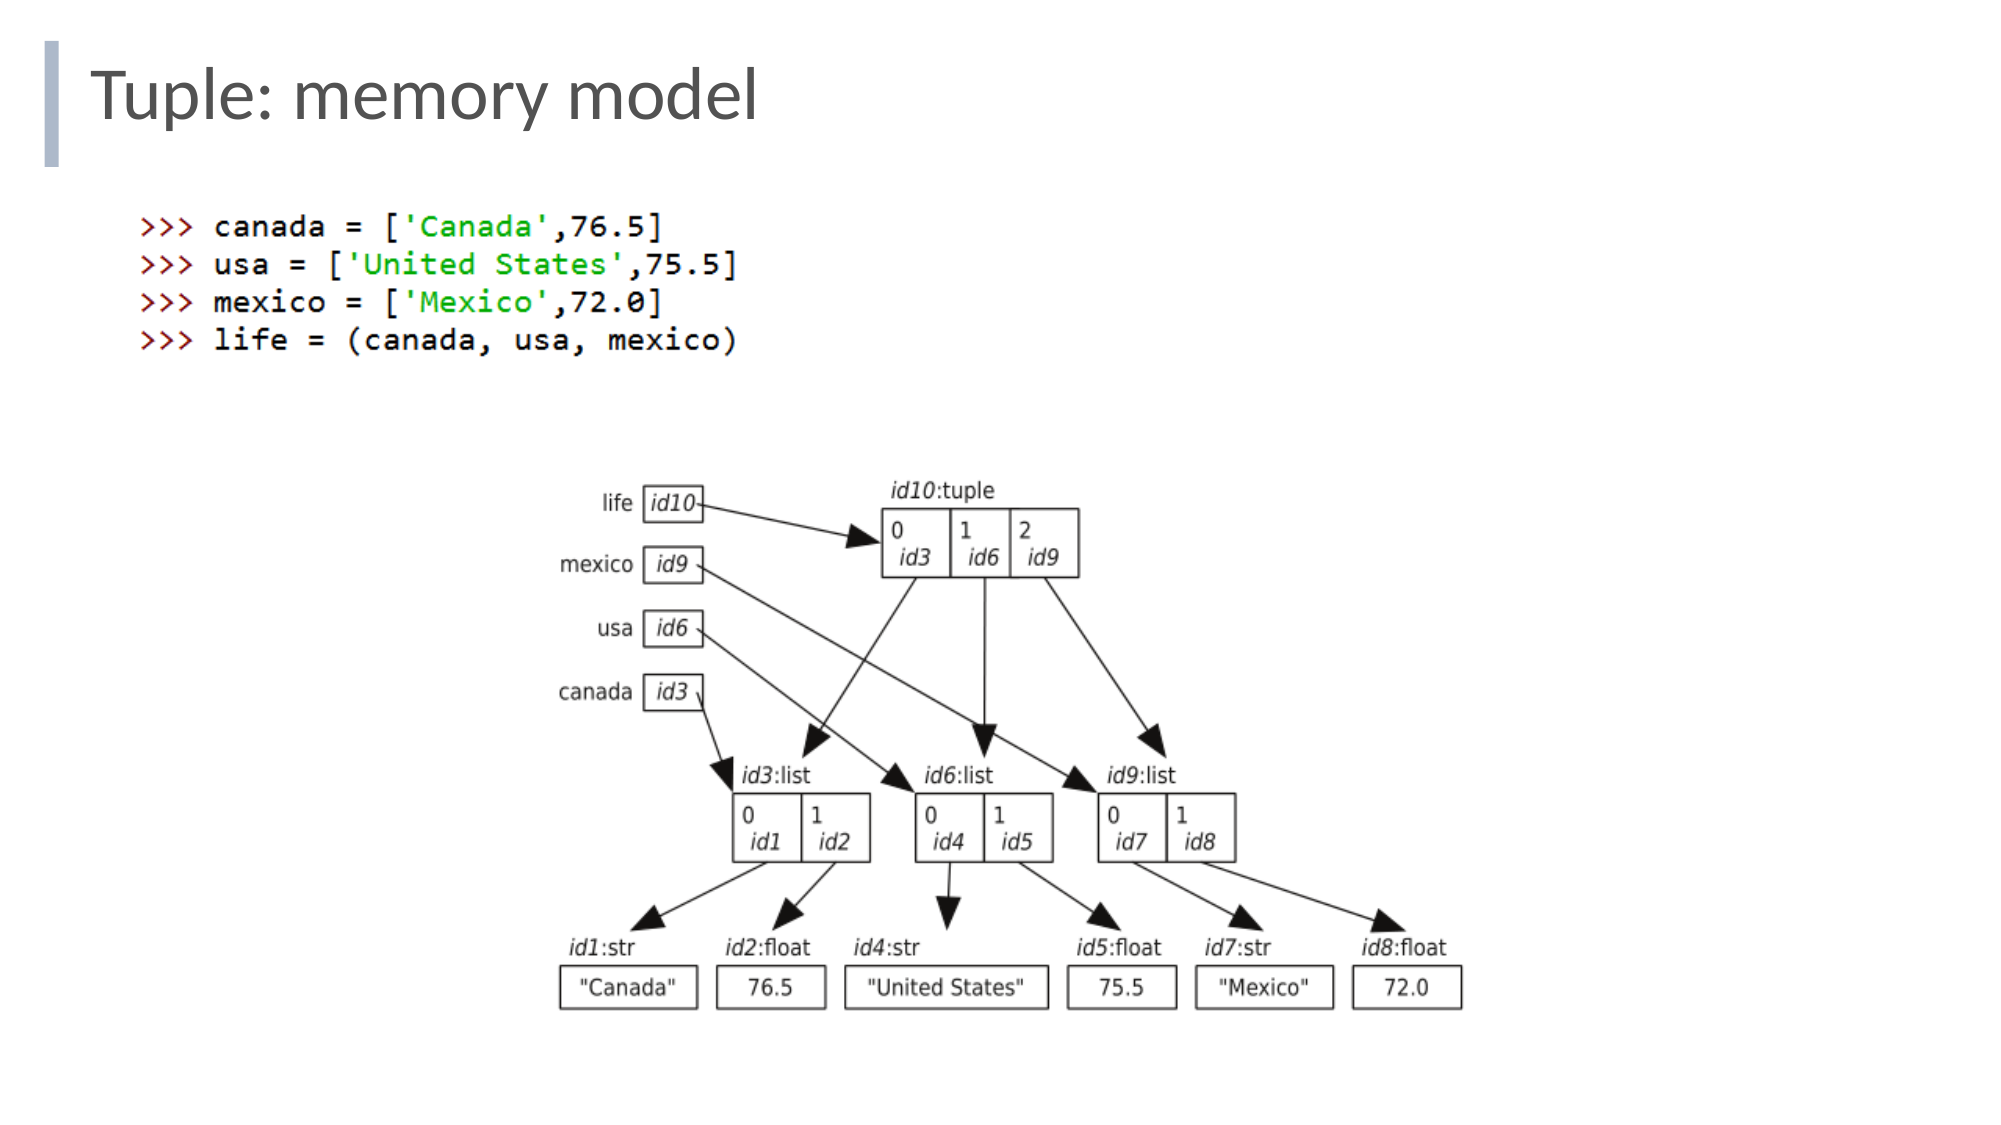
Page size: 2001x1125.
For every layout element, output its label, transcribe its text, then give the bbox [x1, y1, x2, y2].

title Tuple: memory model [75, 57, 1801, 134]
picture [549, 472, 1475, 1023]
picture [137, 210, 741, 358]
